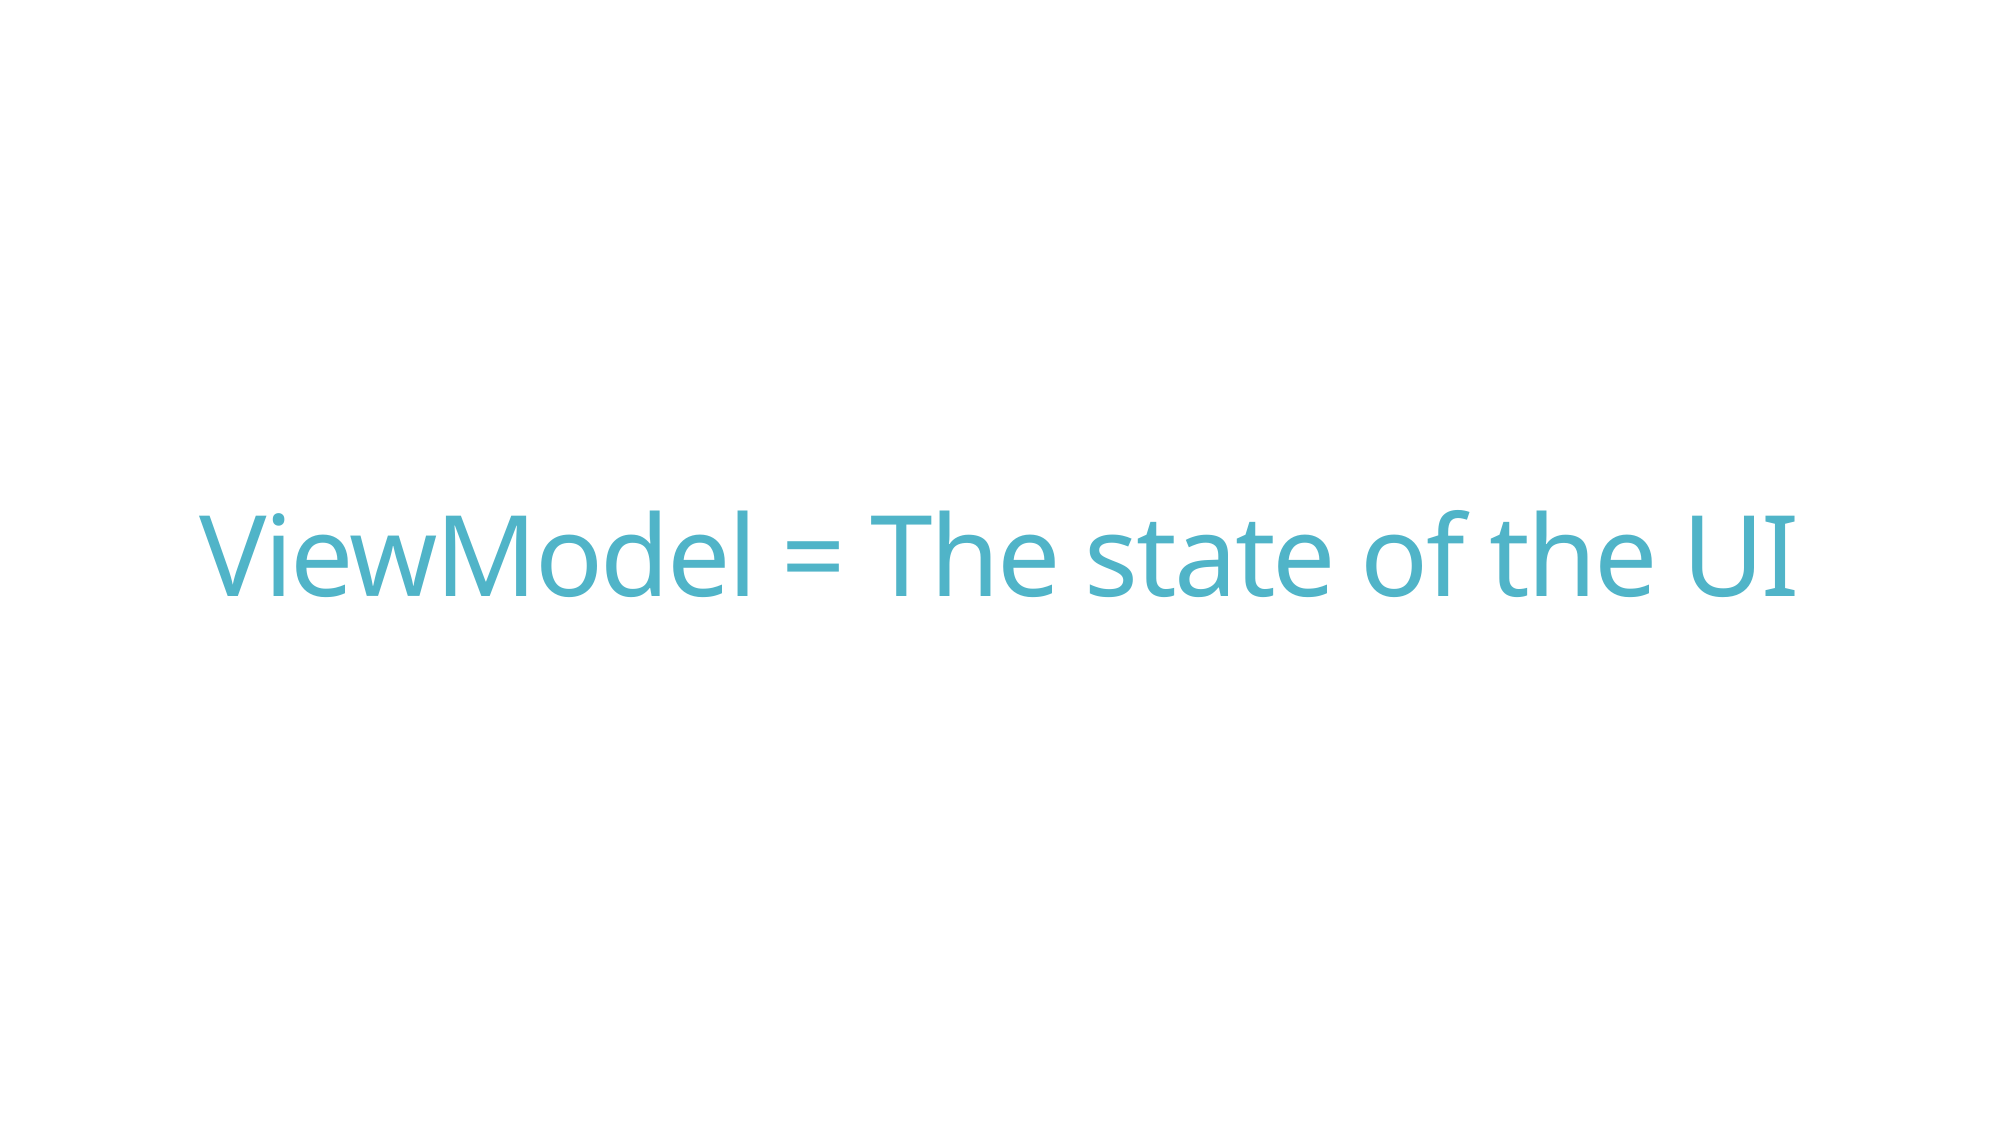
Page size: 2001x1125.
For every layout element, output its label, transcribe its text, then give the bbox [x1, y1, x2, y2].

title ViewModel = The state of the UI [0, 0, 2000, 1125]
